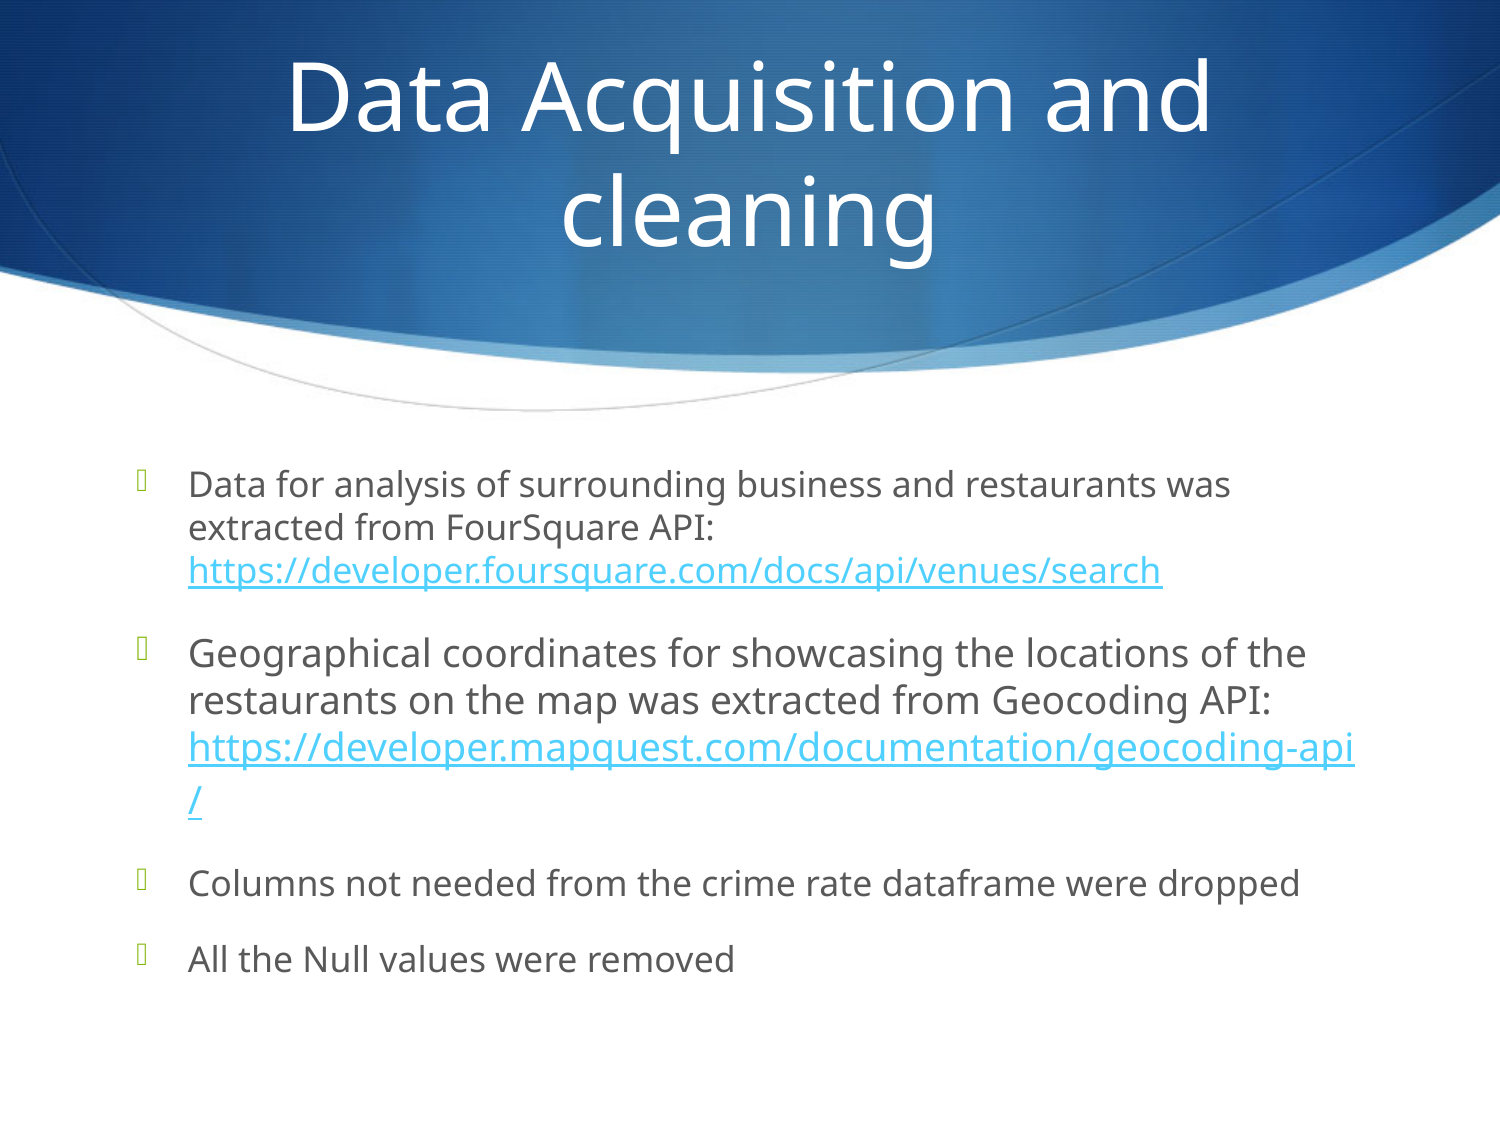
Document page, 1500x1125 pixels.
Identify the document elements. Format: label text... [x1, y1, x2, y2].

title Data Acquisition and cleaning [75, 56, 1425, 245]
list Data for analysis of surrounding business and restaurants was extracted from FourSquare API: https://developer.foursquare.com/docs/api/venues/search Geographical coordinates for showcasing the locations of the restaurants on the map was extracted from Geocoding API: https://developer.mapquest.com/documentation/geocoding-api/ Columns not needed from the crime rate dataframe were dropped All the Null values were removed [121, 454, 1379, 991]
picture [0, 0, 1500, 1125]
